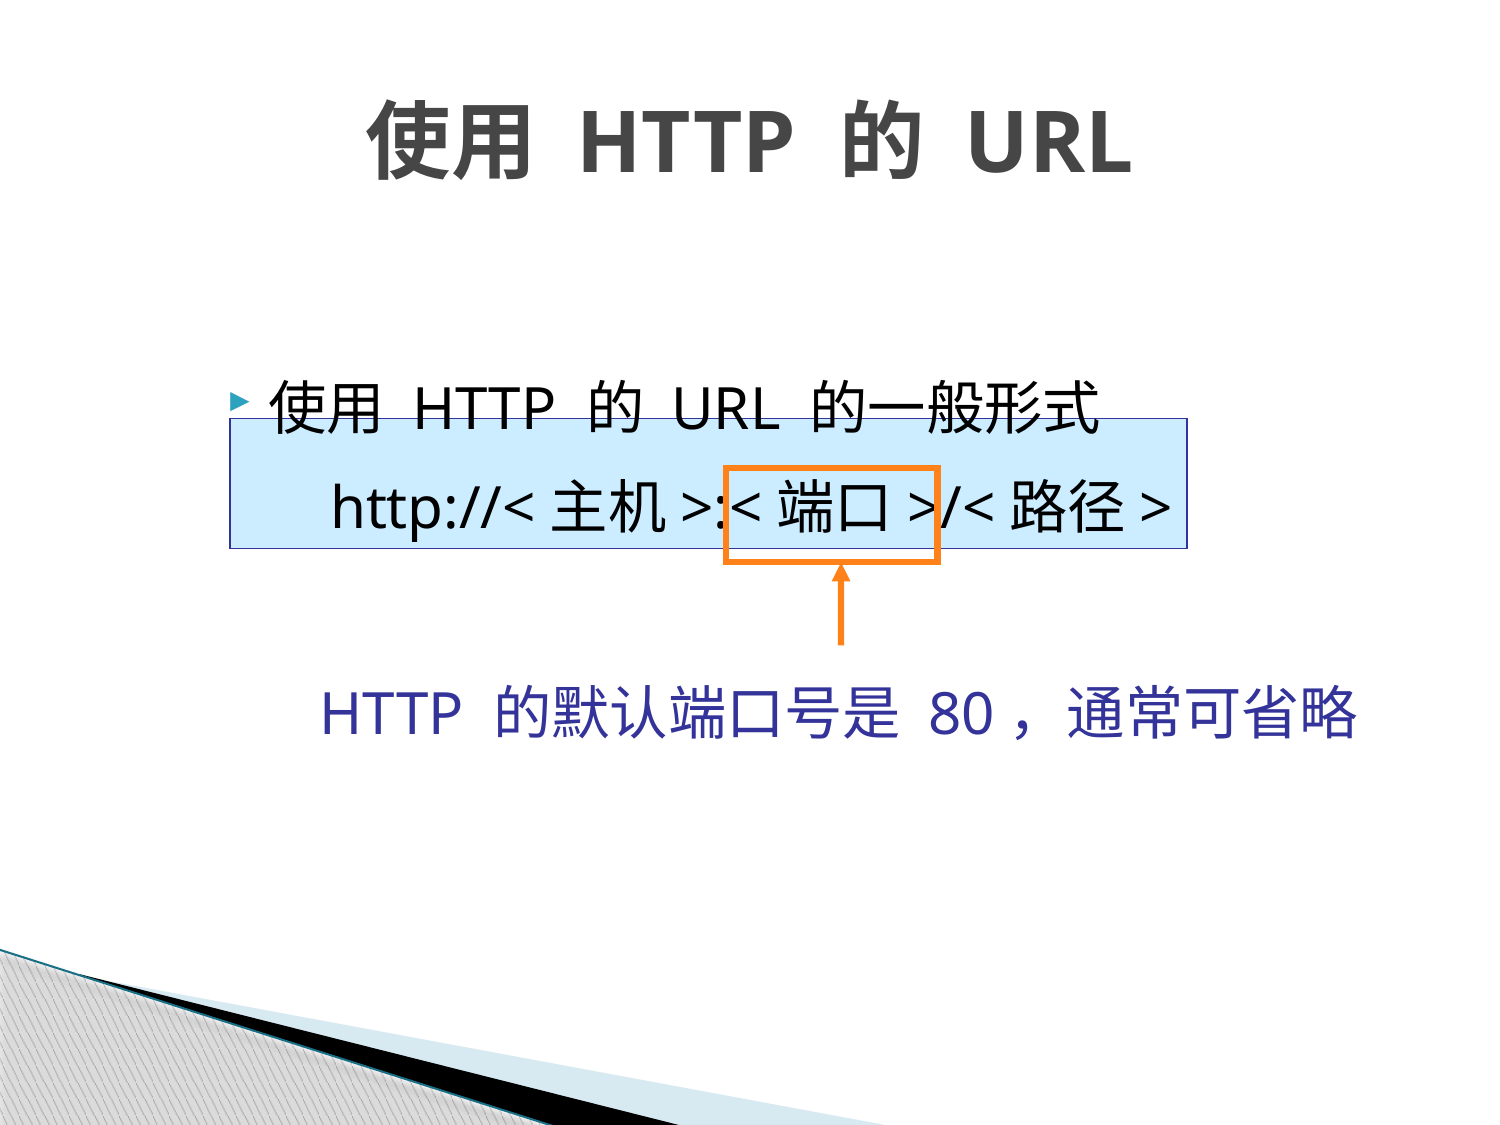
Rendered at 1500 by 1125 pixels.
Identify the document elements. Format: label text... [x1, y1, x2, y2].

list 使用 HTTP 的 URL 的一般形式 http://<主机>:<端口>/<路径> [193, 364, 1469, 589]
text_box HTTP 的默认端口号是 80，通常可省略 [304, 668, 1373, 754]
title 使用 HTTP 的 URL [75, 45, 1425, 233]
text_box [725, 467, 938, 646]
